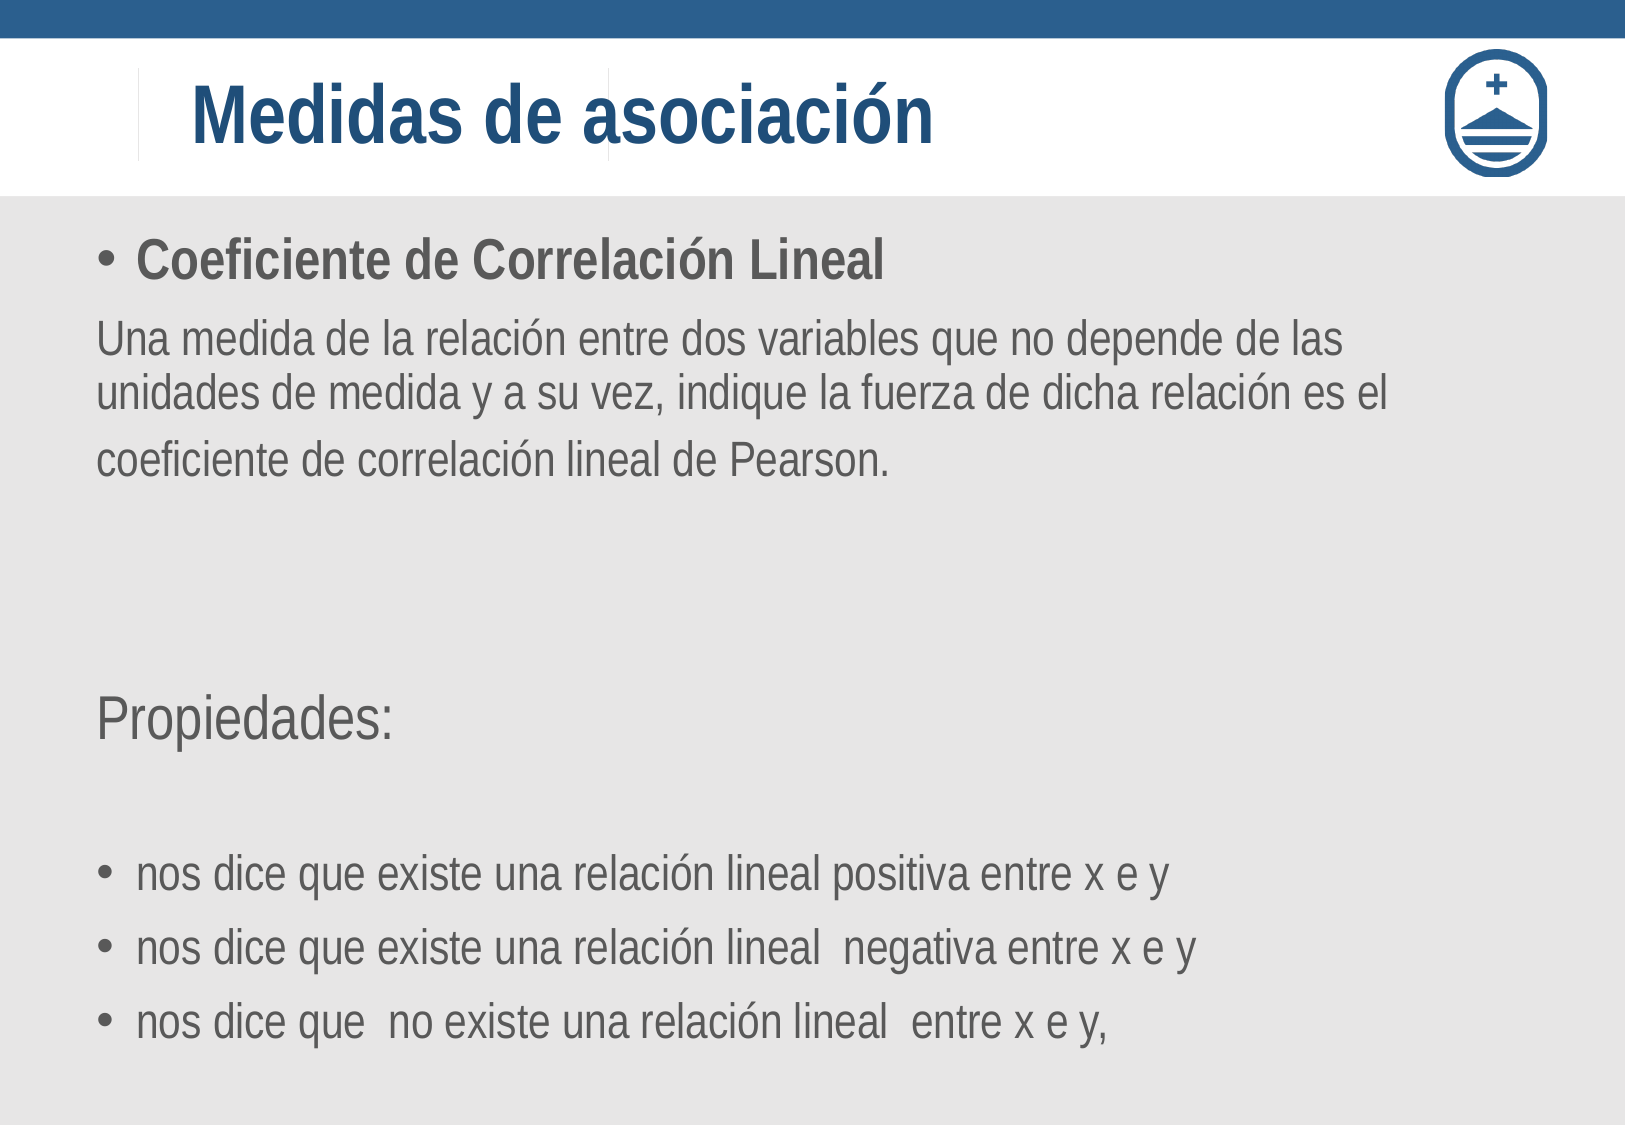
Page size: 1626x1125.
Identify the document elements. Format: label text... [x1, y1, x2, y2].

title Medidas de asociación [176, 73, 1332, 160]
